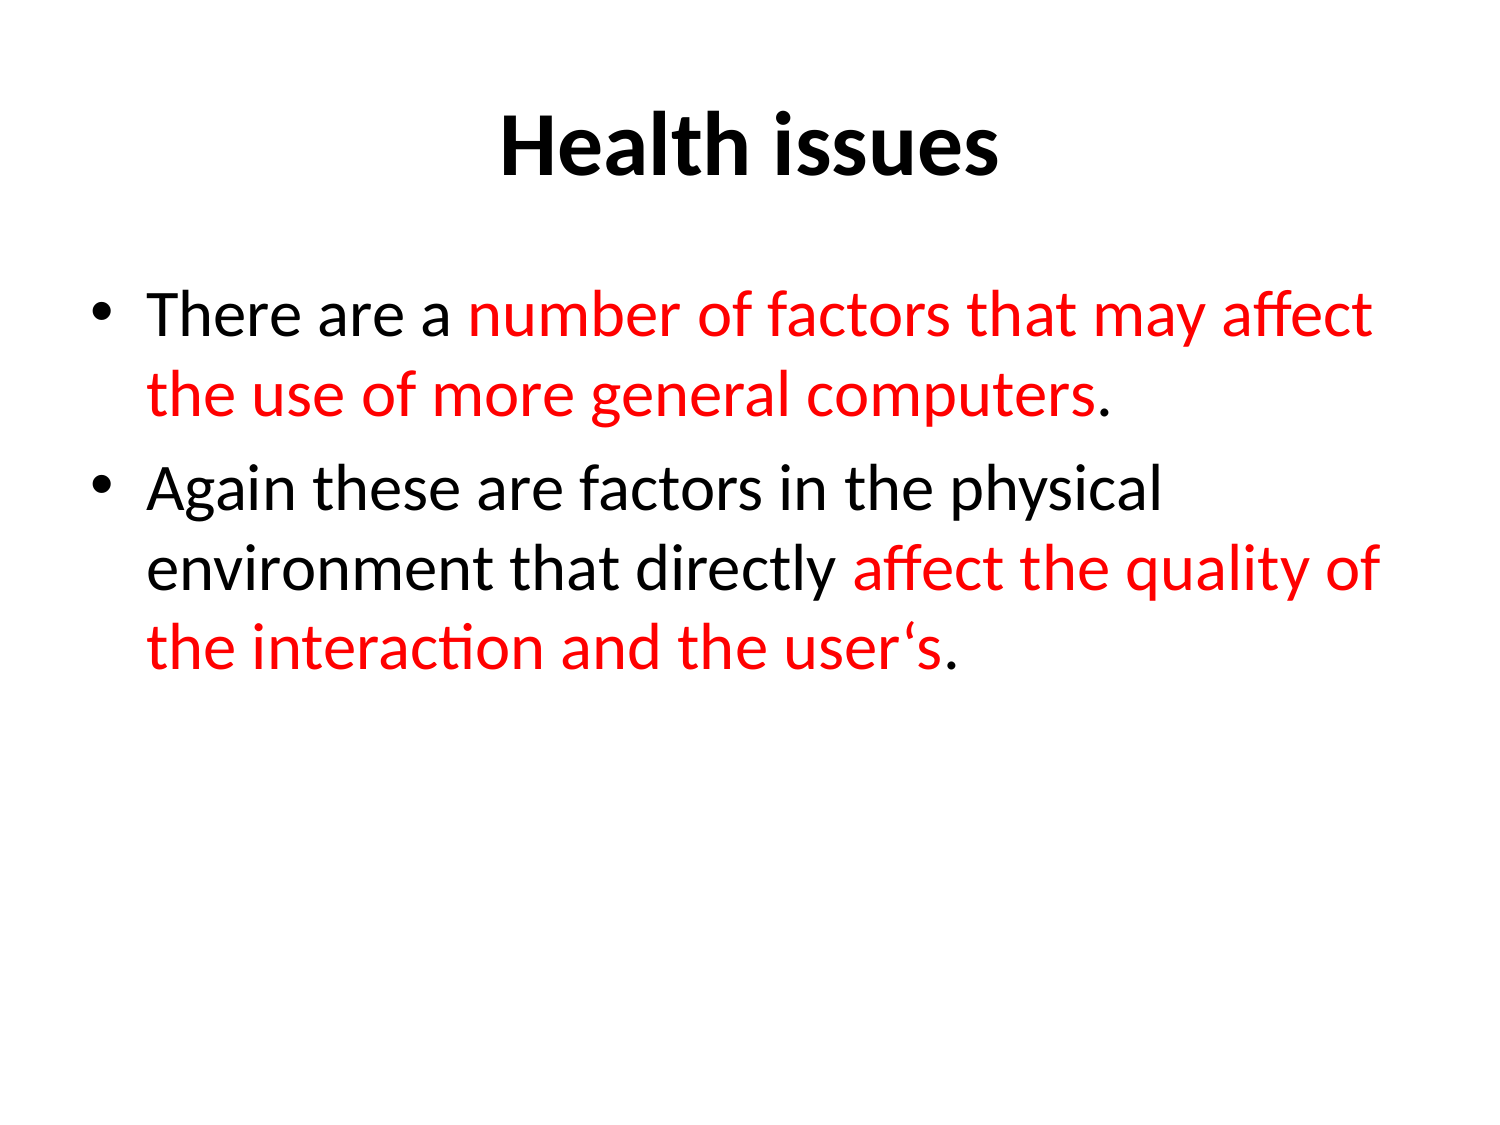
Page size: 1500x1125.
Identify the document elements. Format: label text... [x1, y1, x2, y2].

title Health issues [75, 45, 1425, 233]
list There are a number of factors that may affect the use of more general computers. Again these are factors in the physical environment that directly affect the quality of the interaction and the user‘s. [75, 262, 1425, 1005]
